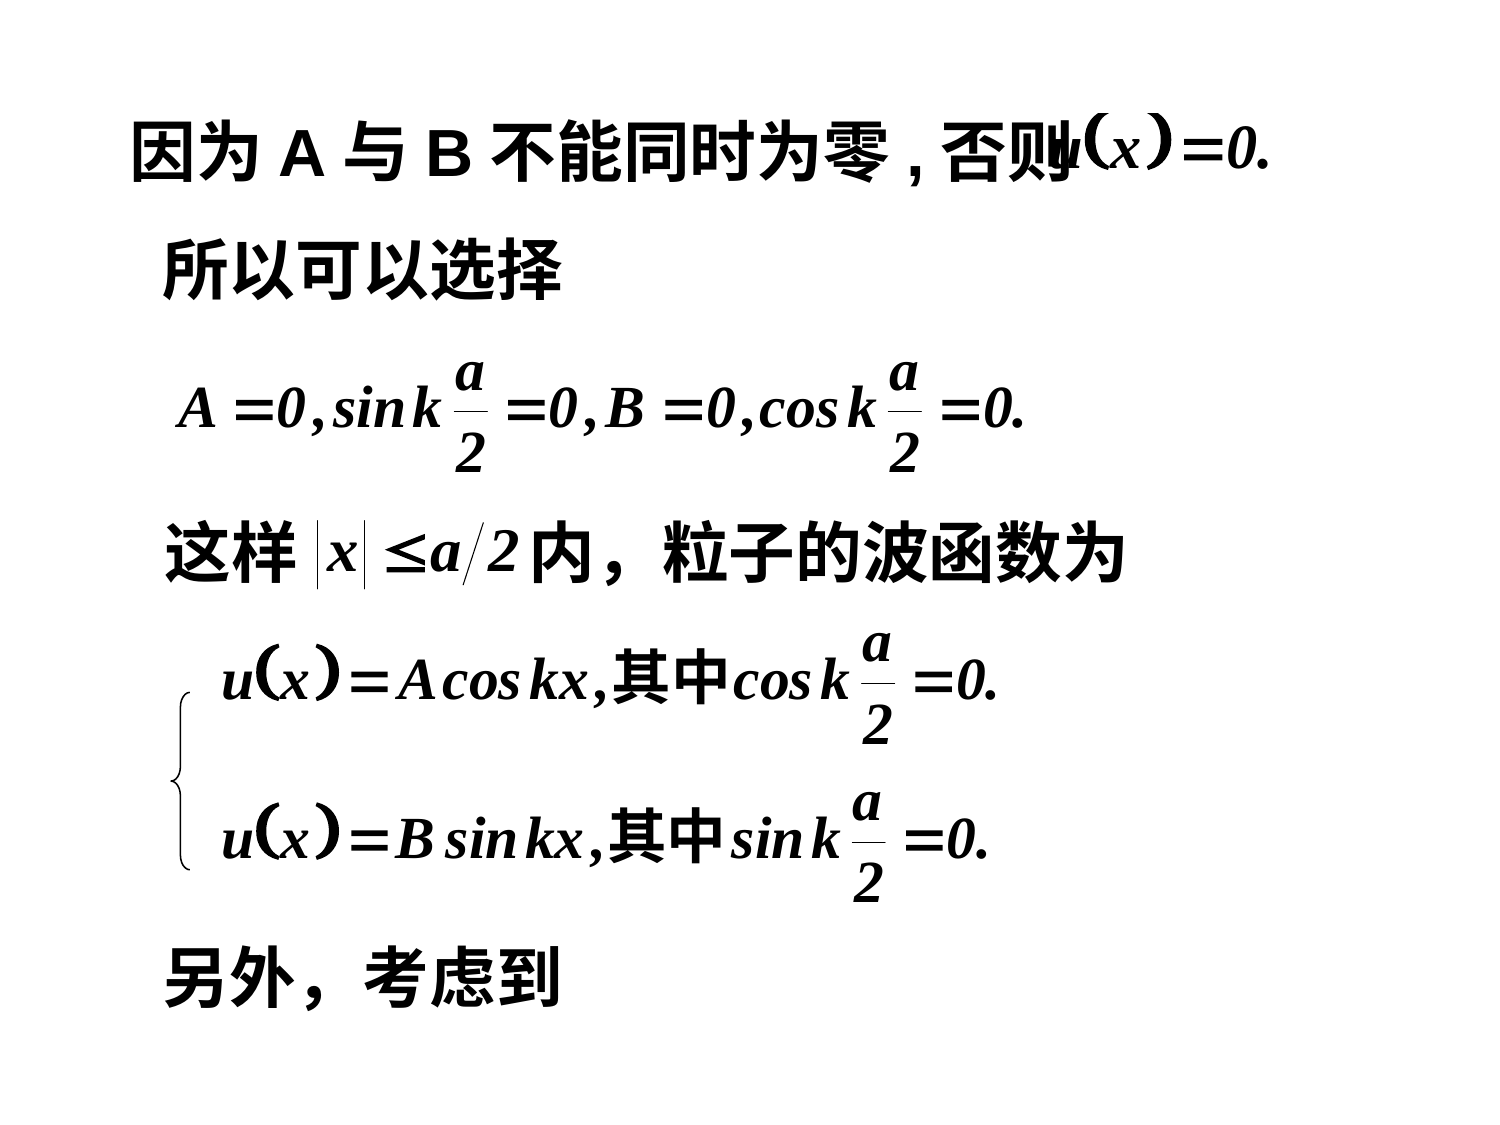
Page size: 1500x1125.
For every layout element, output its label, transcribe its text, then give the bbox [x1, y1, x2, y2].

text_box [170, 337, 1025, 478]
text_box [171, 692, 190, 870]
text_box 这样 [149, 503, 328, 599]
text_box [1045, 113, 1272, 186]
text_box 所以可以选择 [147, 220, 727, 315]
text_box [218, 609, 1000, 909]
text_box 因为A与B不能同时为零,否则 [114, 101, 1104, 197]
text_box 内，粒子的波函数为 [513, 503, 1211, 599]
text_box 另外，考虑到 [147, 928, 691, 1024]
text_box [312, 515, 525, 595]
